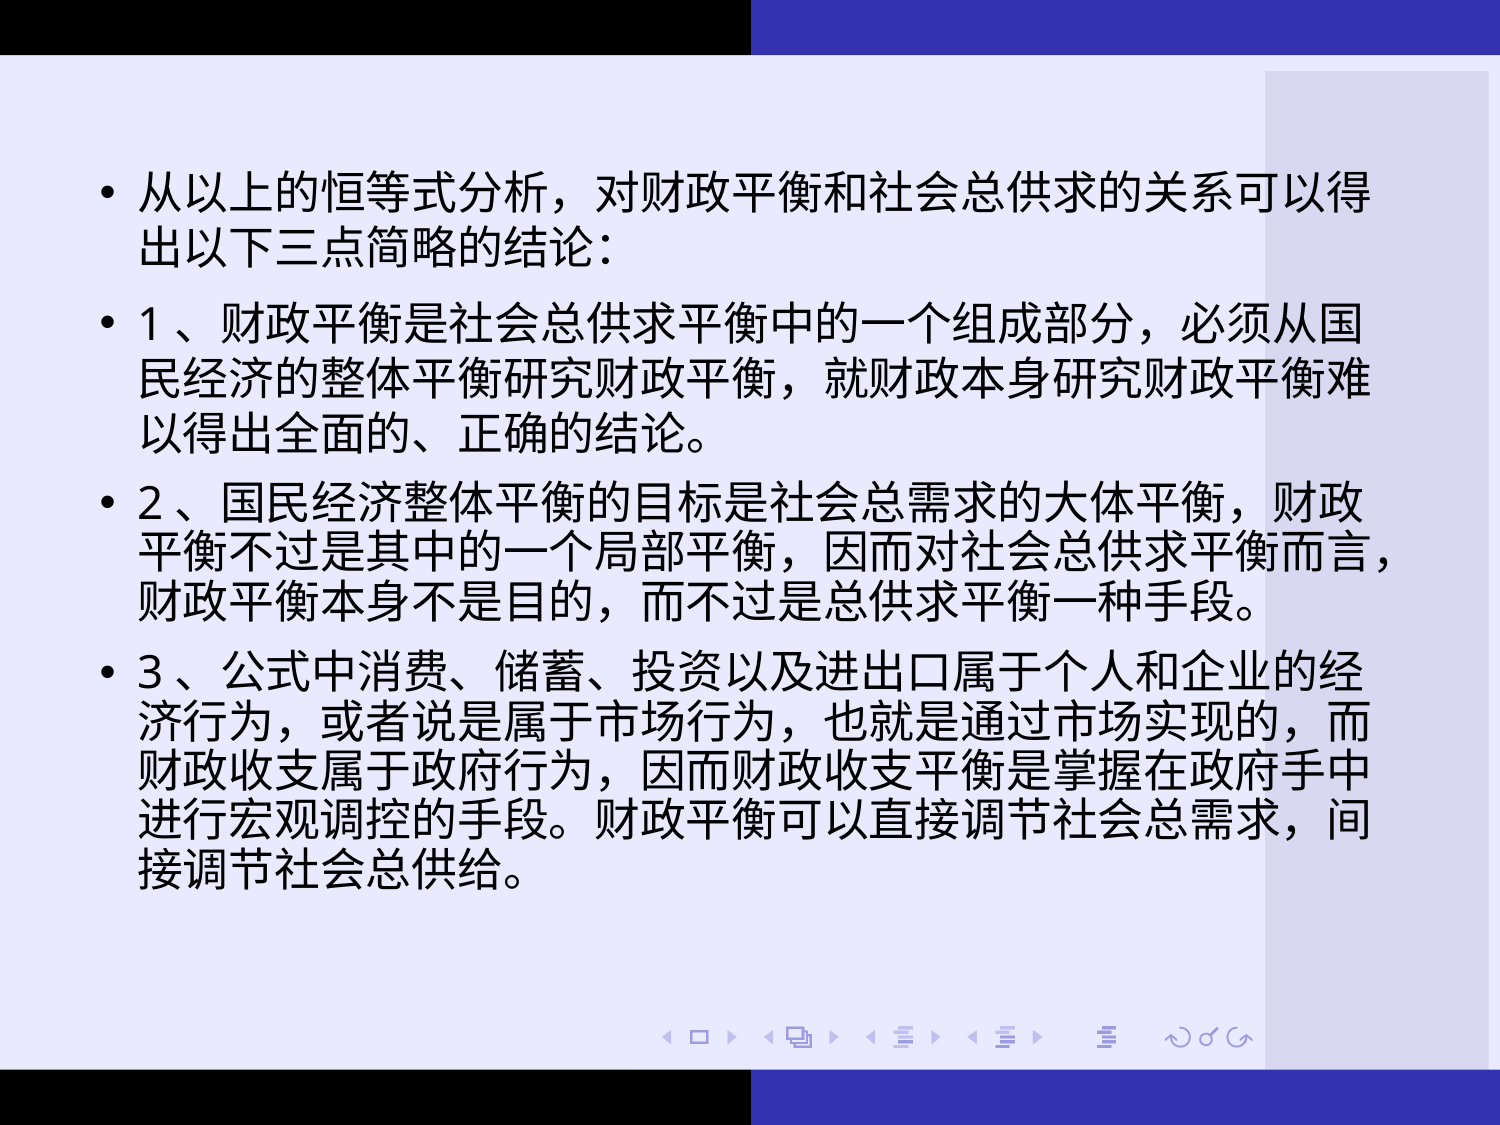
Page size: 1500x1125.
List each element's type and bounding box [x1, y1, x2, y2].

text_box [0, 0, 1500, 1125]
